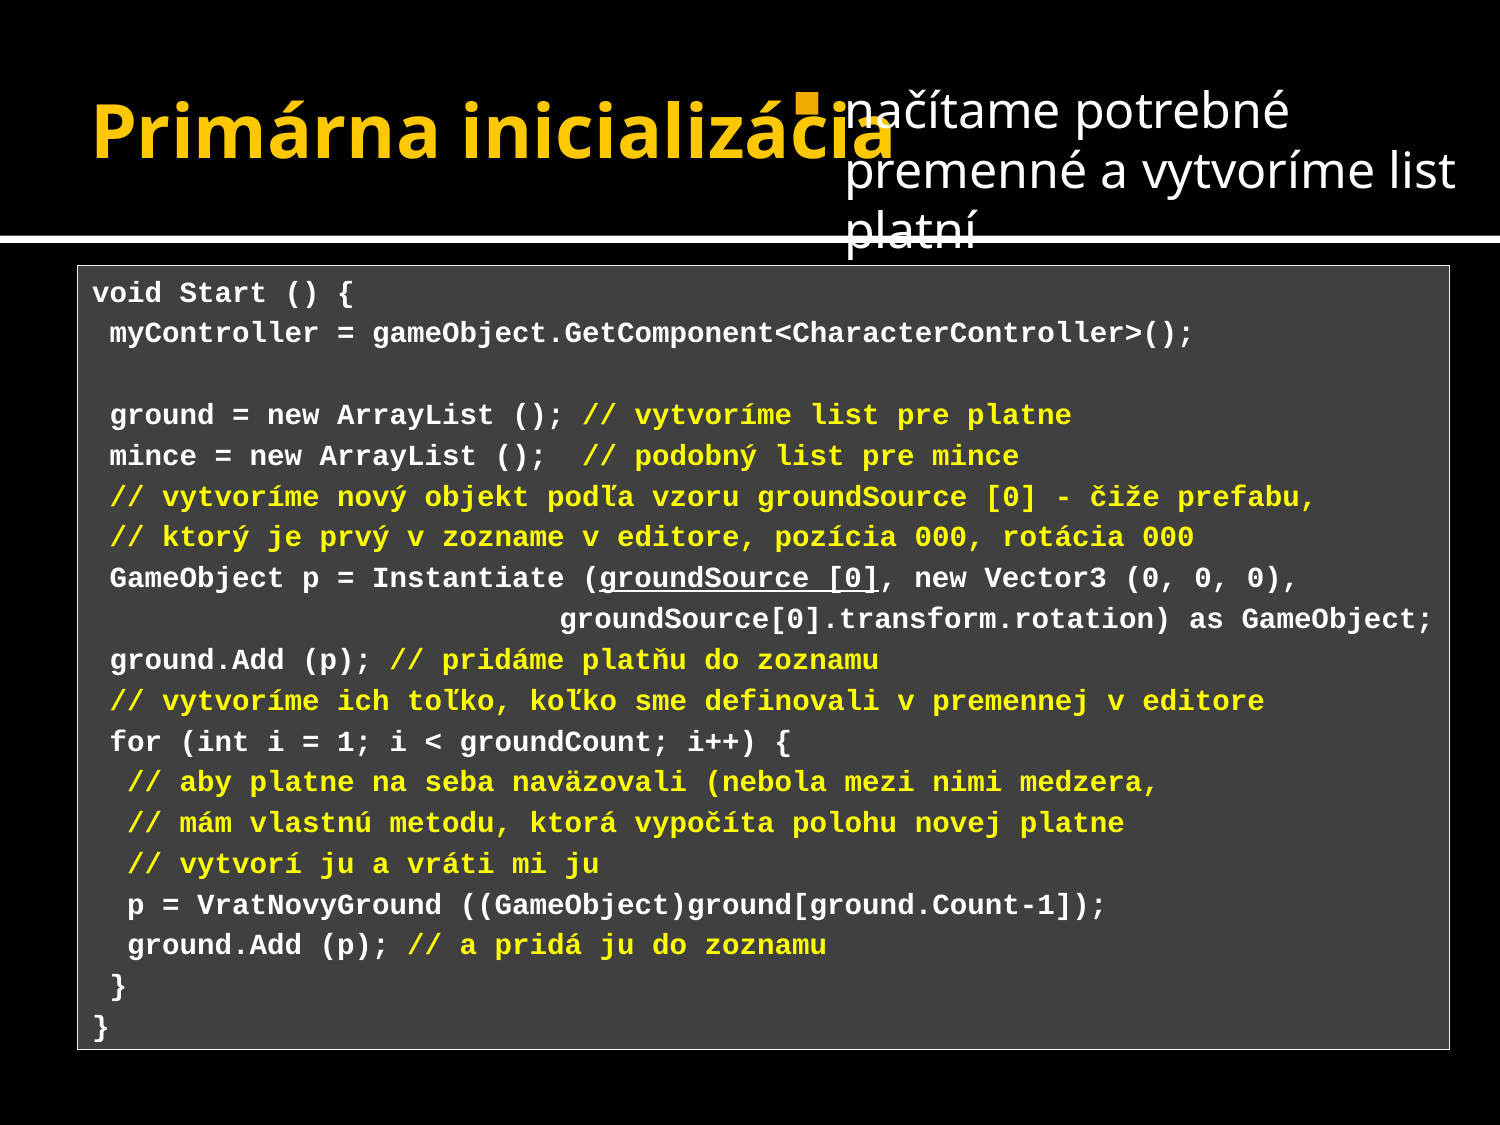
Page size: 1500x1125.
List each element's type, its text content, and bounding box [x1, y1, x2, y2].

list načítame potrebné premenné a vytvoríme list platní [763, 63, 1480, 193]
text_box void Start () { myController = gameObject.GetComponent<CharacterController>(); ground = new ArrayList (); // vytvoríme list pre platne mince = new ArrayList (); // podobný list pre mince // vytvoríme nový objekt podľa vzoru groundSource [0] - čiže prefabu, // ktorý je prvý v zozname v editore, pozícia 000, rotácia 000 GameObject p = Instantiate (groundSource [0], new Vector3 (0, 0, 0), groundSource[0].transform.rotation) as GameObject; ground.Add (p); // pridáme platňu do zoznamu // vytvoríme ich toľko, koľko sme definovali v premennej v editore for (int i = 1; i < groundCount; i++) { // aby platne na seba naväzovali (nebola mezi nimi medzera, // mám vlastnú metodu, ktorá vypočíta polohu novej platne // vytvorí ju a vráti mi ju p = VratNovyGround ((GameObject)ground[ground.Count-1]); ground.Add (p); // a pridá ju do zoznamu } } [77, 265, 1450, 1050]
title Primárna inicializácia [75, 25, 1425, 231]
